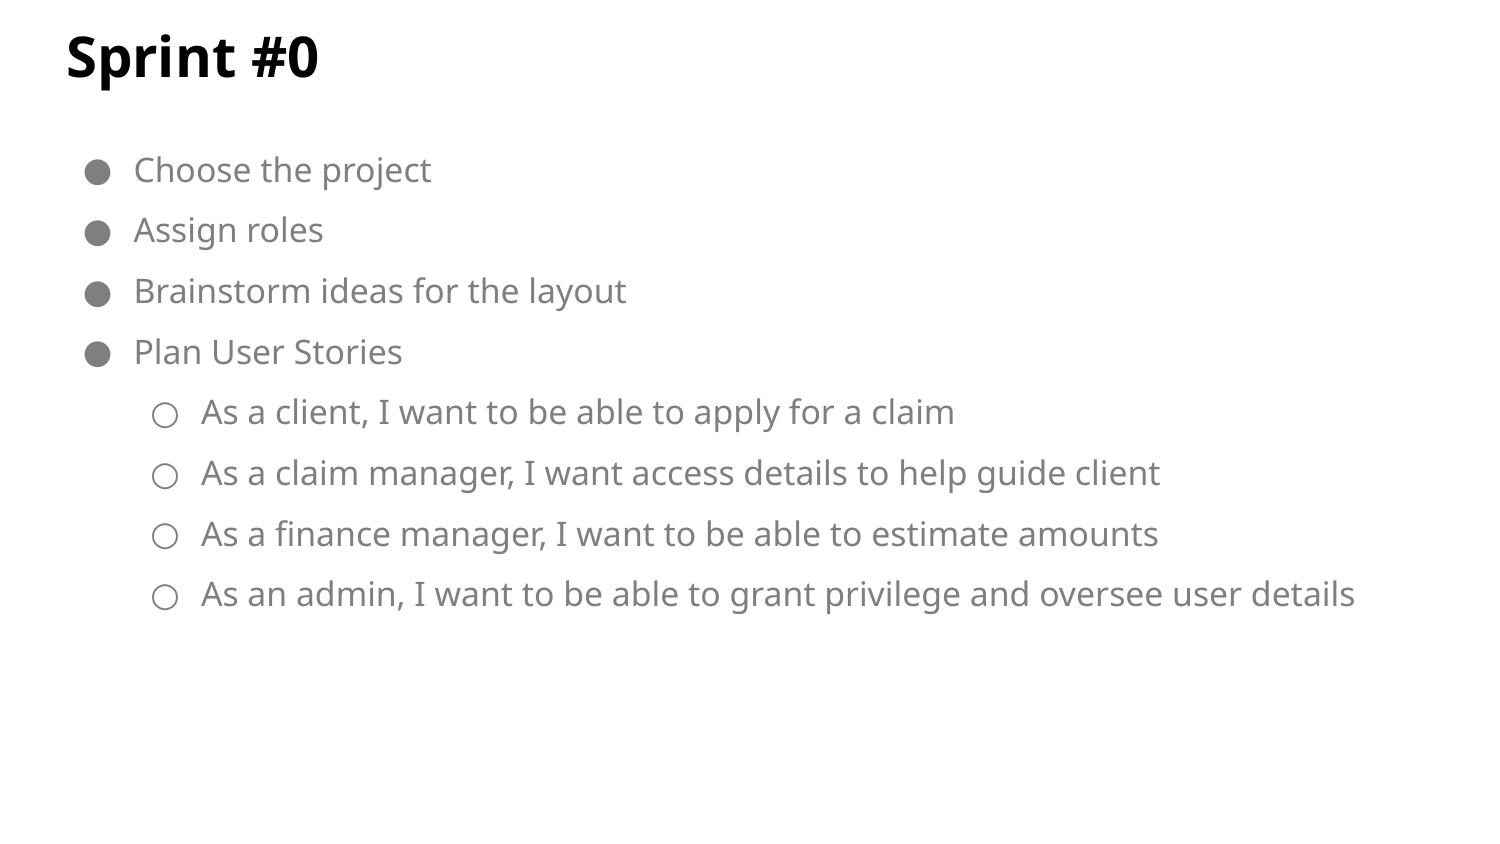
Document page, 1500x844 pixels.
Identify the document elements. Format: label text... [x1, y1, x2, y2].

title Sprint #0 [51, 24, 980, 104]
list Choose the project Assign roles Brainstorm ideas for the layout Plan User Stories As a client, I want to be able to apply for a claim As a claim manager, I want access details to help guide client As a finance manager, I want to be able to estimate amounts As an admin, I want to be able to grant privilege and oversee user details [51, 113, 1392, 635]
